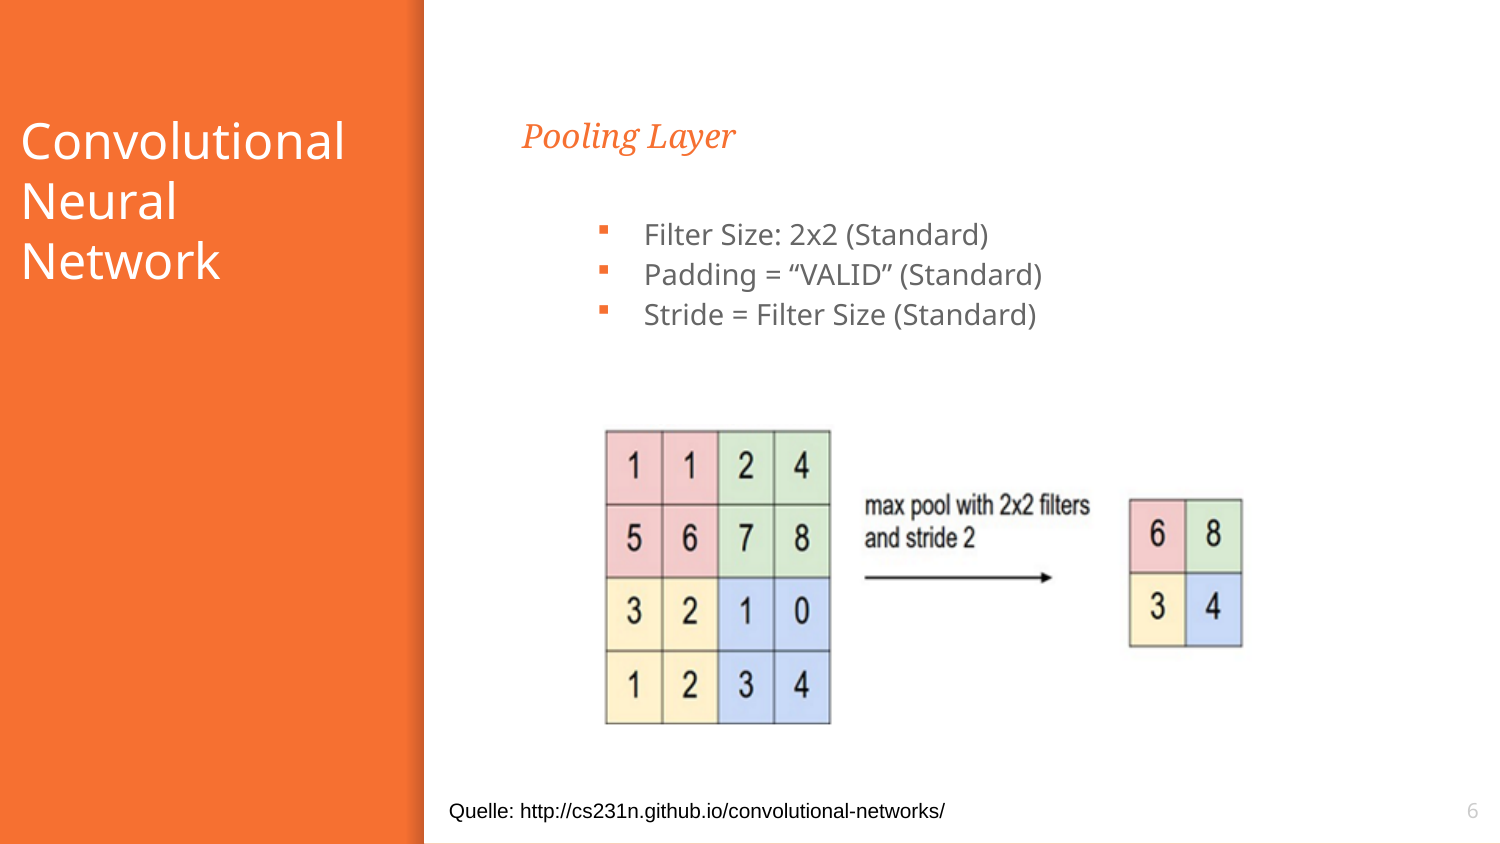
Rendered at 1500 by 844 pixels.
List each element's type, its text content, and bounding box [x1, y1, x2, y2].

title Convolutional Neural Network [5, 94, 409, 748]
slide_number 6 [1403, 779, 1494, 844]
text_box Quelle: http://cs231n.github.io/convolutional-networks/ [434, 790, 1414, 830]
picture [597, 424, 1253, 735]
list Pooling Layer [506, 94, 1425, 160]
list Filter Size: 2x2 (Standard) Padding = “VALID” (Standard) Stride = Filter Size (Standard) [506, 160, 1425, 580]
